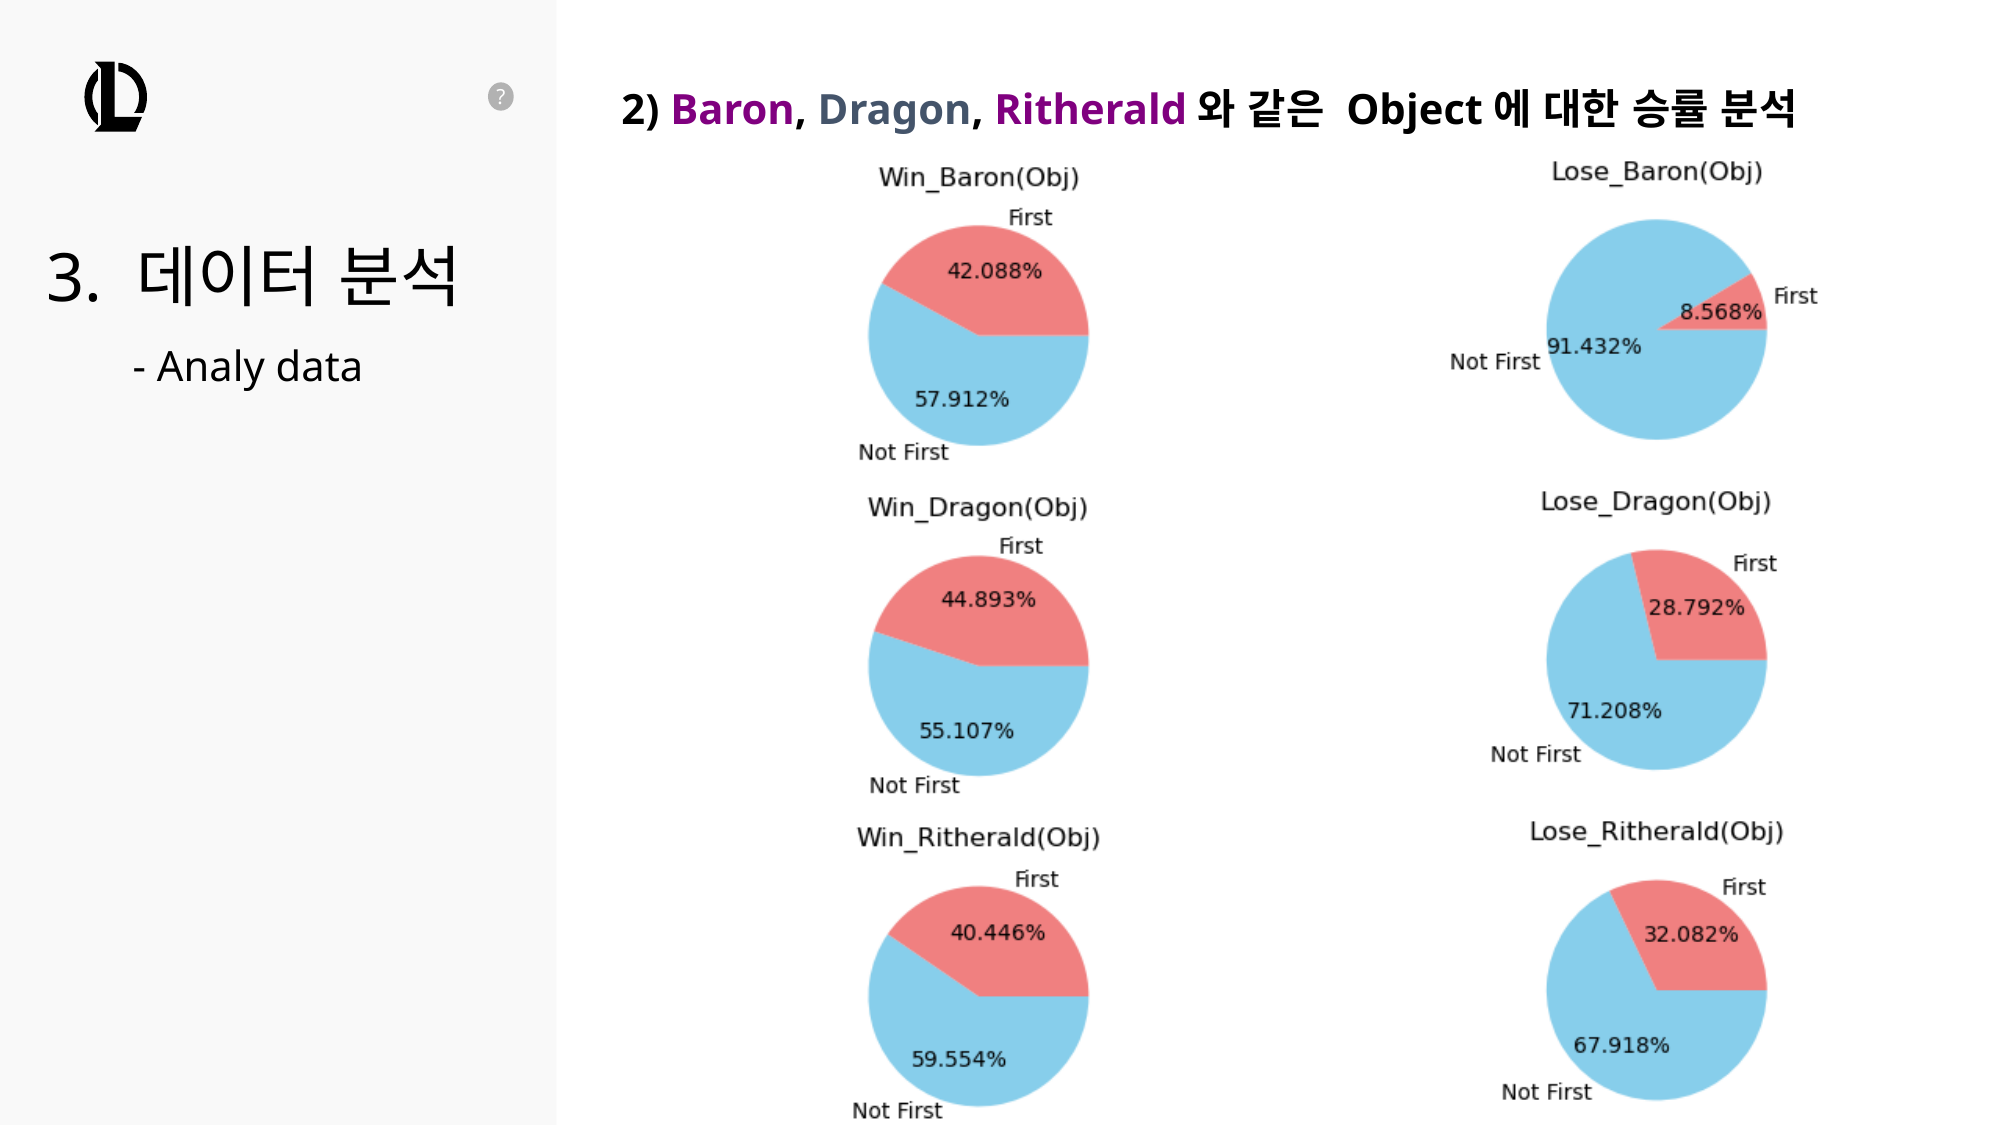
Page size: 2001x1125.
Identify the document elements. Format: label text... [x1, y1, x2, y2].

text_box ? [486, 81, 515, 112]
picture [1439, 146, 1824, 1125]
picture [810, 141, 1122, 1125]
text_box [0, 0, 558, 1125]
text_box 2) Baron, Dragon, Ritherald와 같은 Object에 대한 승률 분석 [606, 50, 1977, 141]
text_box 3. 데이터 분석 - Analy data [31, 227, 641, 403]
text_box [84, 61, 148, 132]
